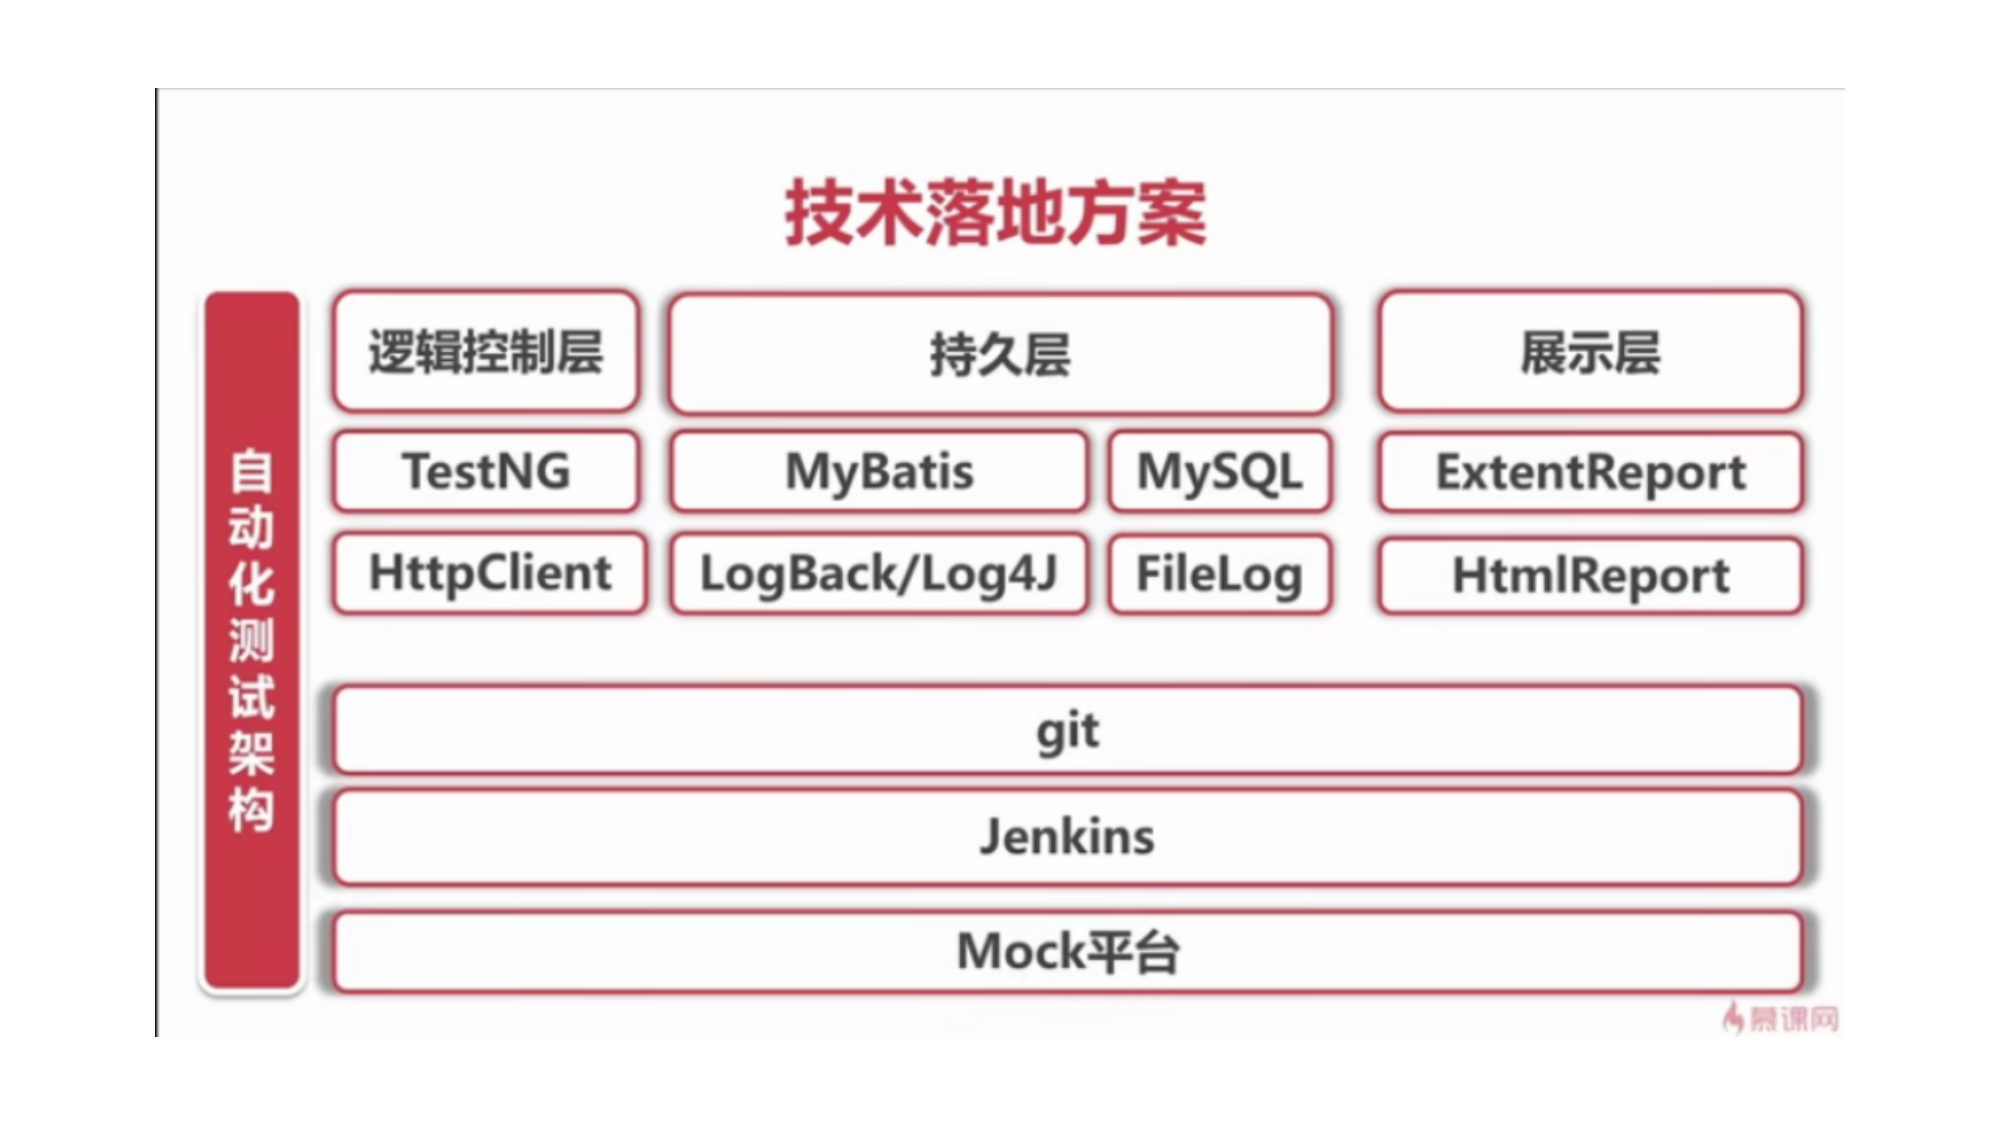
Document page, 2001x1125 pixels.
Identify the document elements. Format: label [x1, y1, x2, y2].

picture [155, 88, 1845, 1037]
